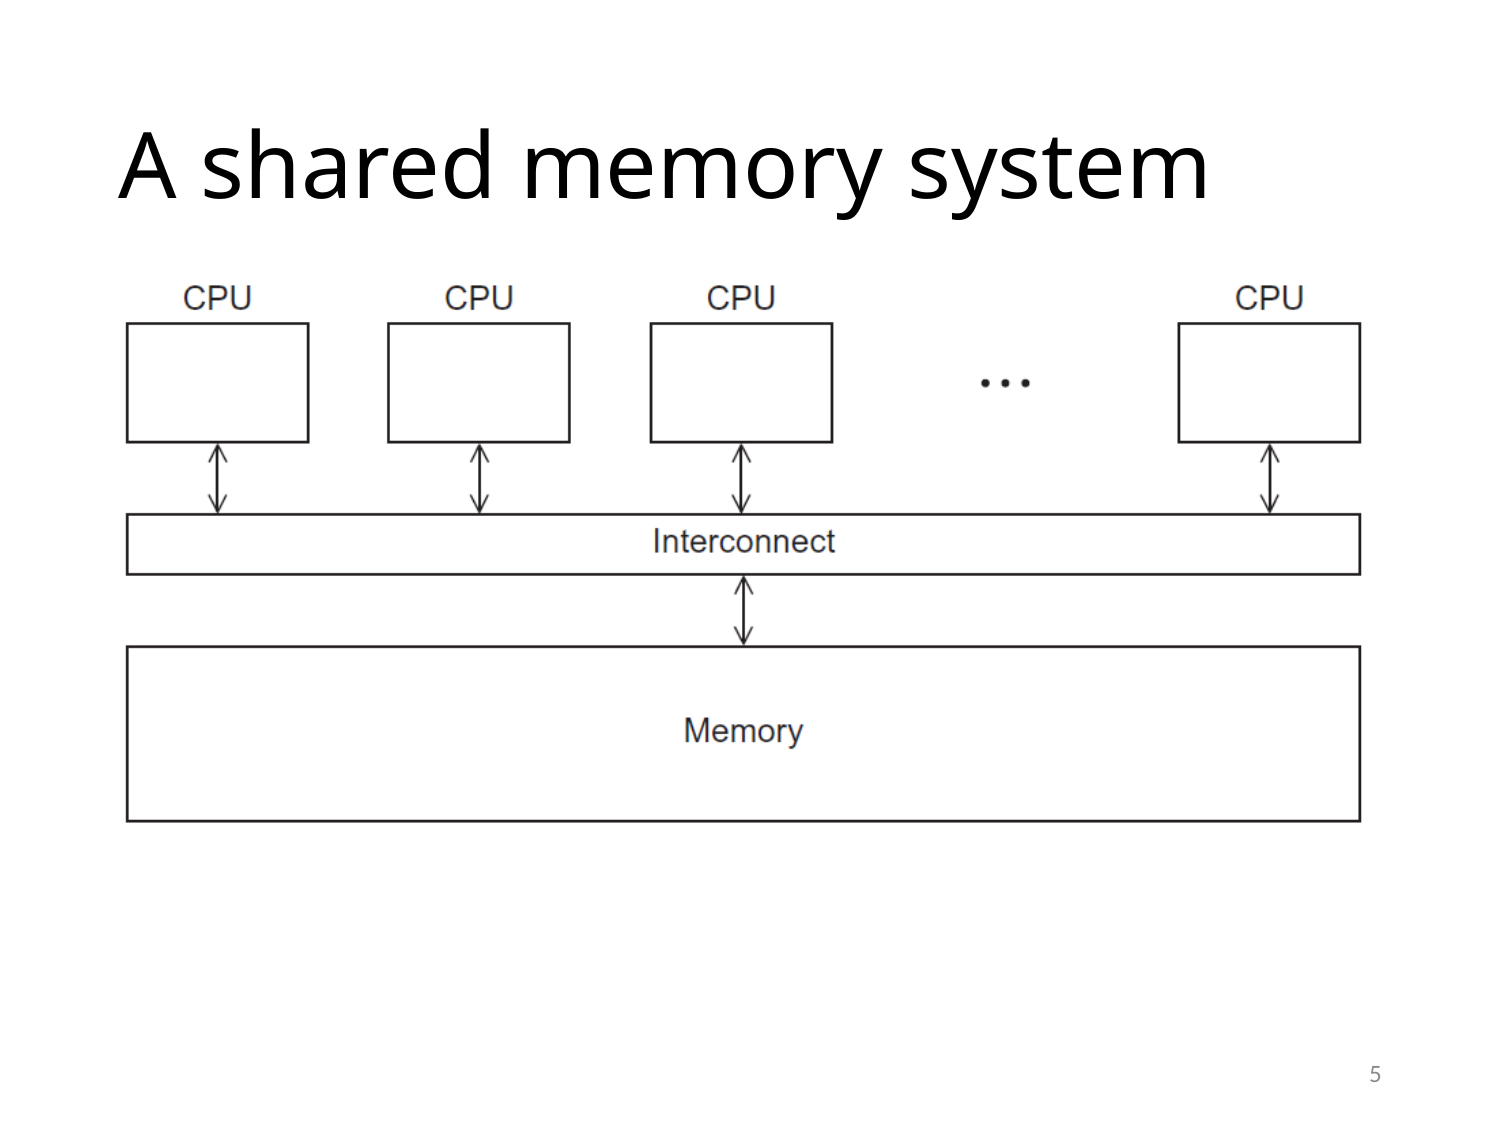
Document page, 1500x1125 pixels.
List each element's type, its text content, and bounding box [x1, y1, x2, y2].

slide_number 5 [1059, 1042, 1397, 1103]
picture [88, 231, 1394, 850]
title A shared memory system [103, 59, 1397, 278]
